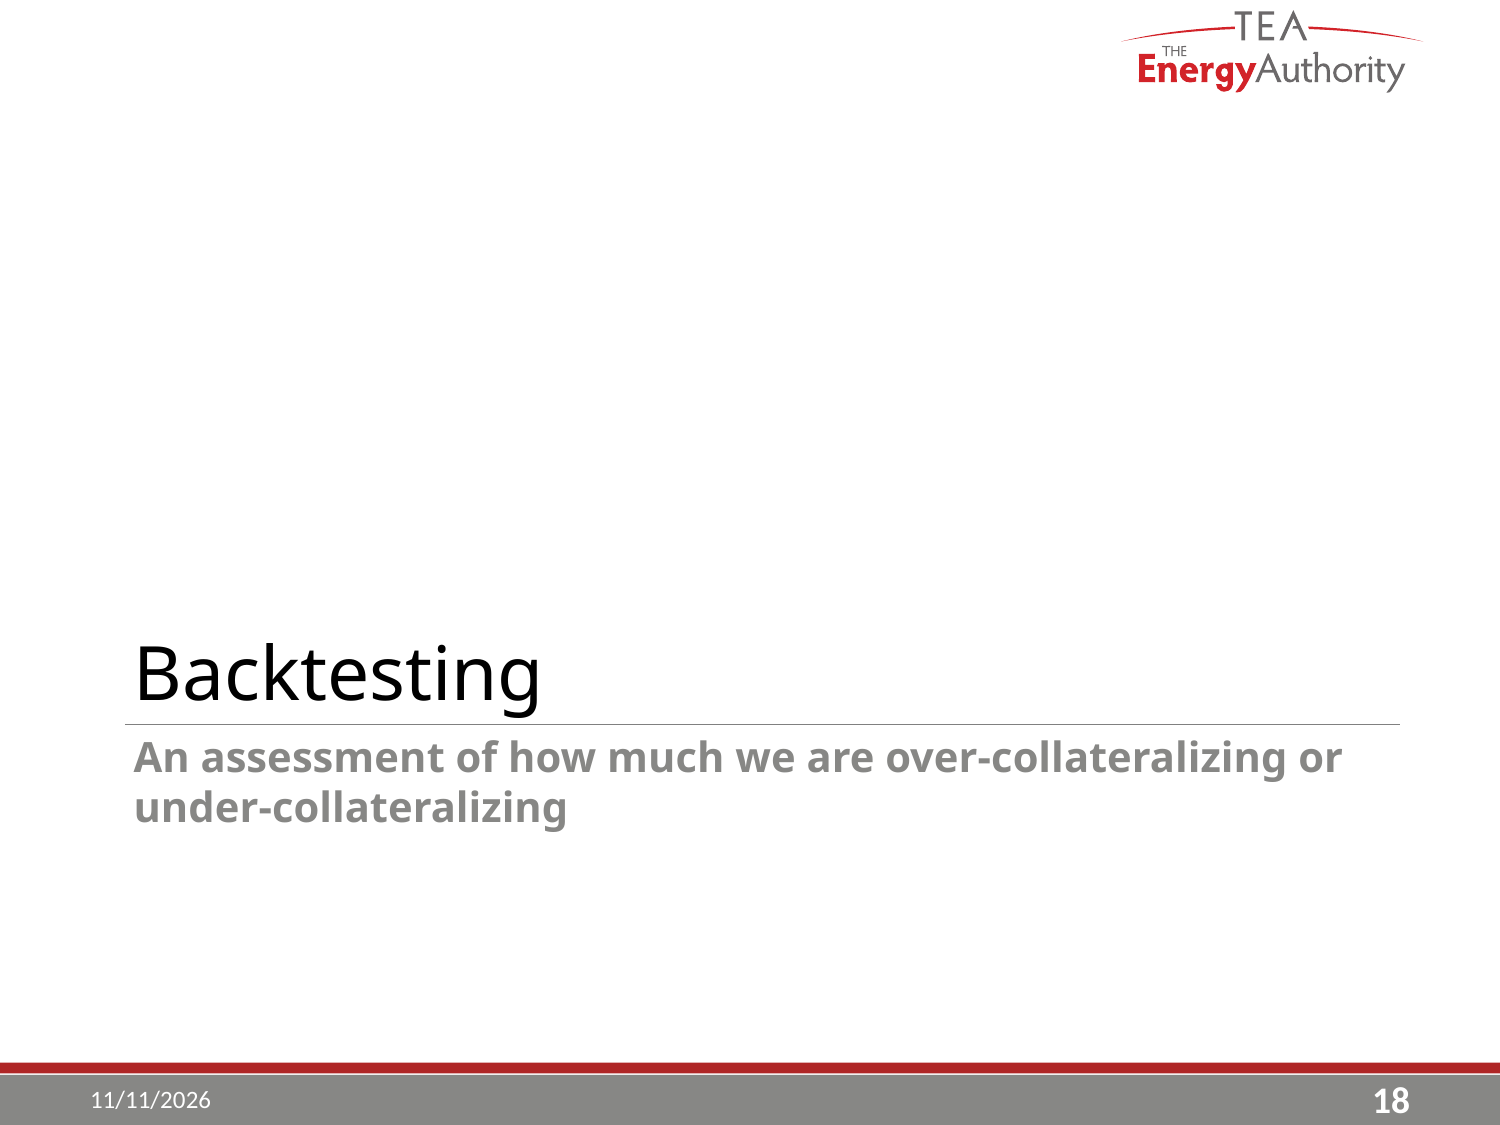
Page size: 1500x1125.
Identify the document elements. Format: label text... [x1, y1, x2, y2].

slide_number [75, 1074, 425, 1123]
list Backtesting [118, 476, 1394, 723]
title An assessment of how much we are over-collateralizing or under-collateralizing [118, 723, 1394, 947]
slide_number 18 [1074, 1074, 1425, 1123]
